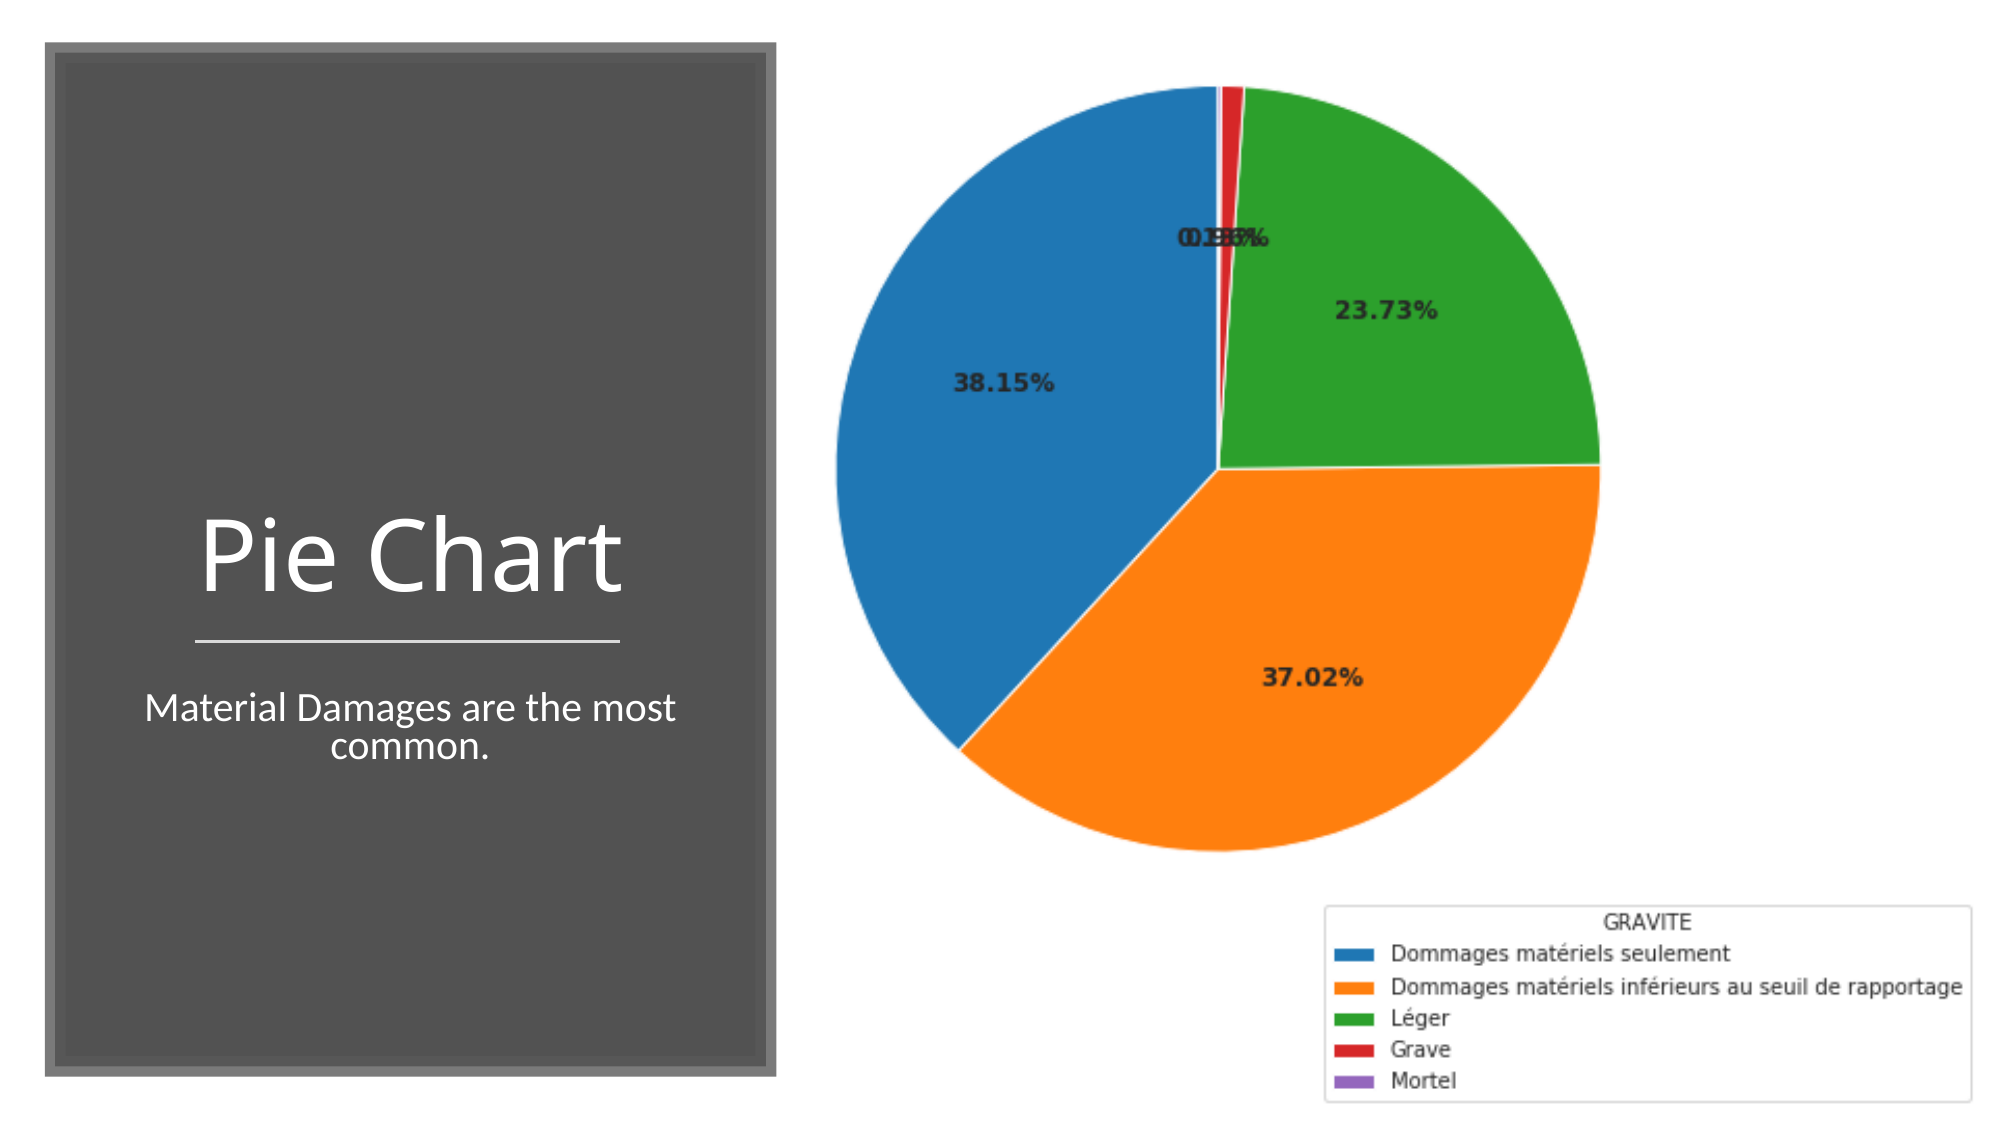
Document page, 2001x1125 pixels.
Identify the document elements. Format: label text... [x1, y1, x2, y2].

title Pie Chart [110, 149, 711, 624]
text_box [54, 52, 767, 1067]
list Material Damages are the most common. [110, 684, 711, 935]
picture [821, 26, 1983, 1125]
